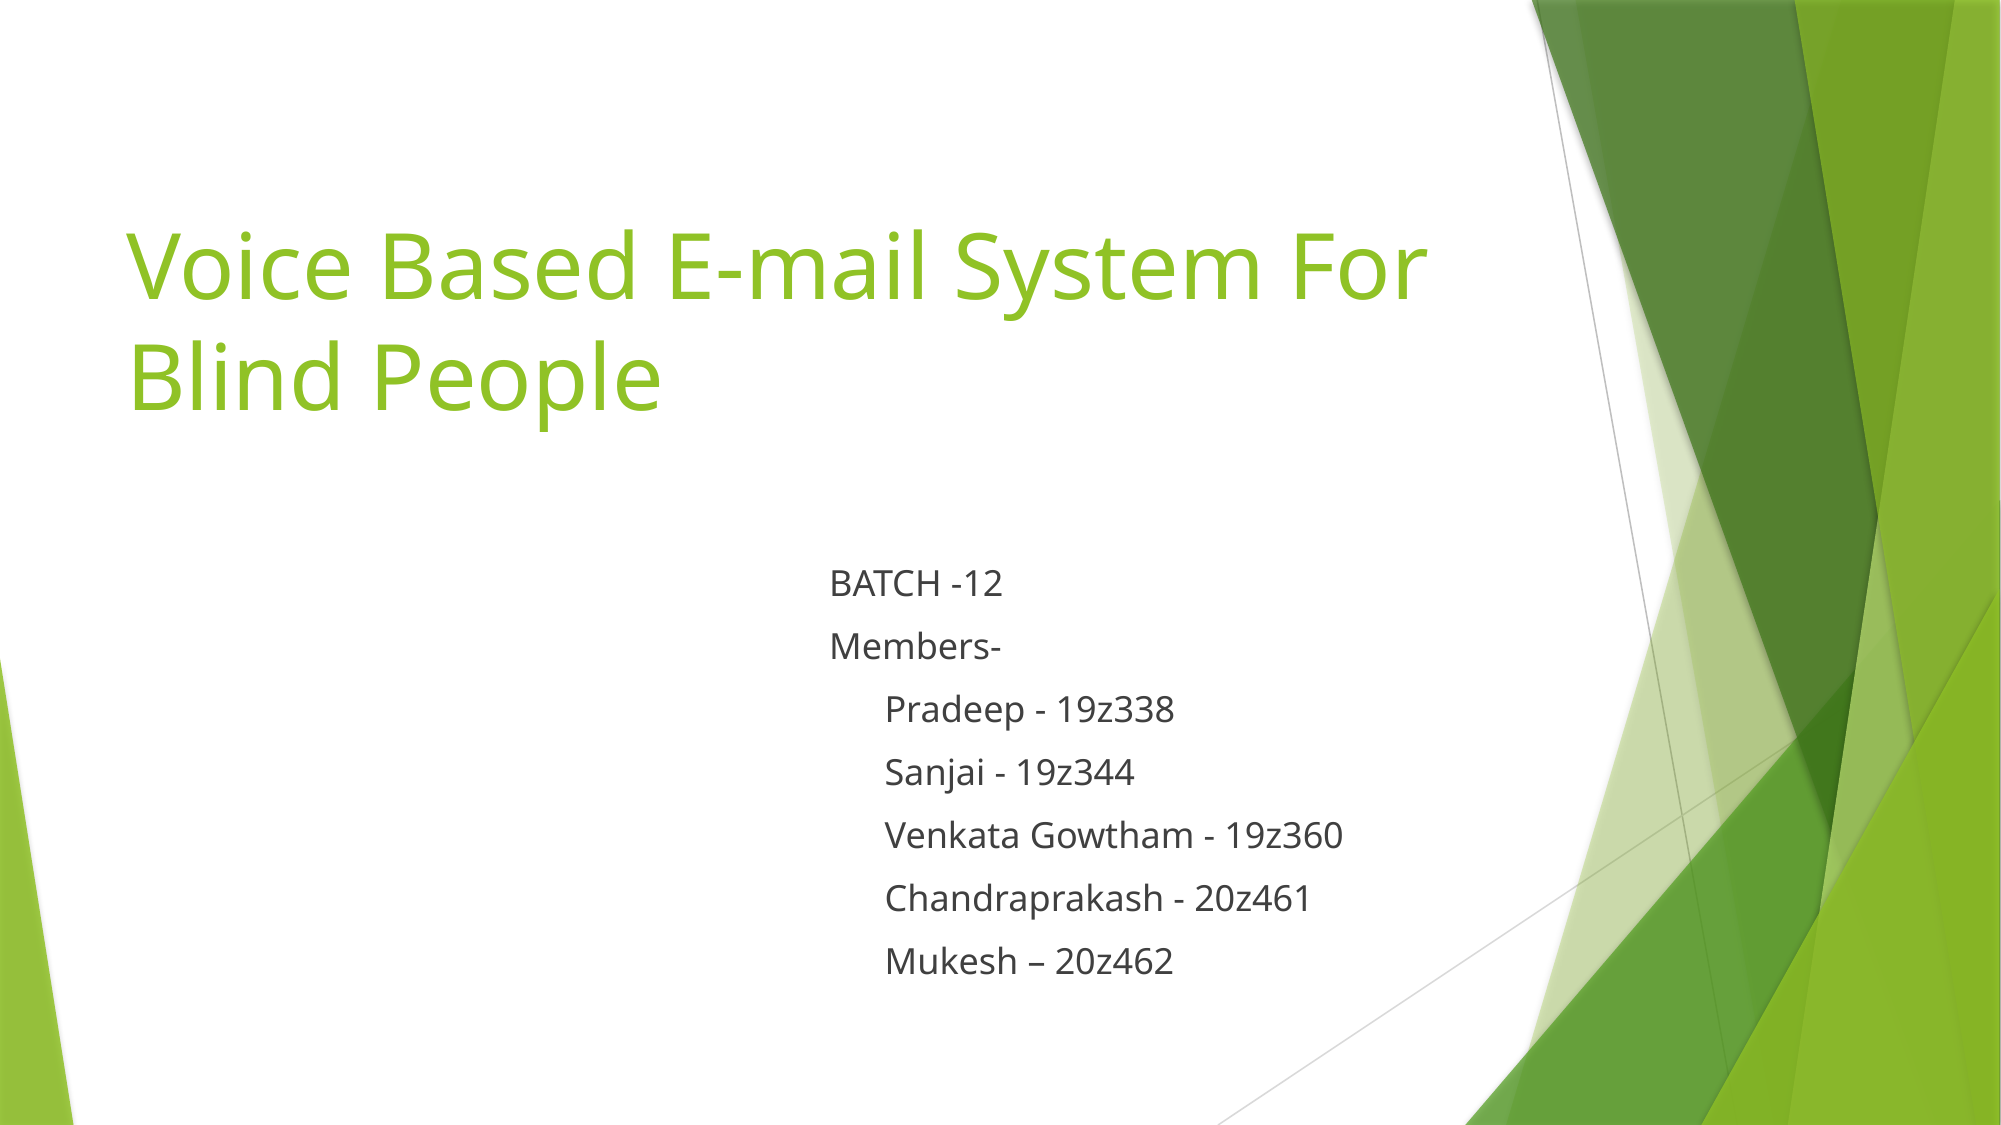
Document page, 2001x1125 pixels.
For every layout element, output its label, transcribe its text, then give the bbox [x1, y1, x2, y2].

title Voice Based E-mail System For Blind People [111, 85, 1522, 550]
list BATCH -12 Members- Pradeep - 19z338 Sanjai - 19z344 Venkata Gowtham - 19z360 Chandraprakash - 20z461 Mukesh – 20z462 [111, 550, 1522, 992]
